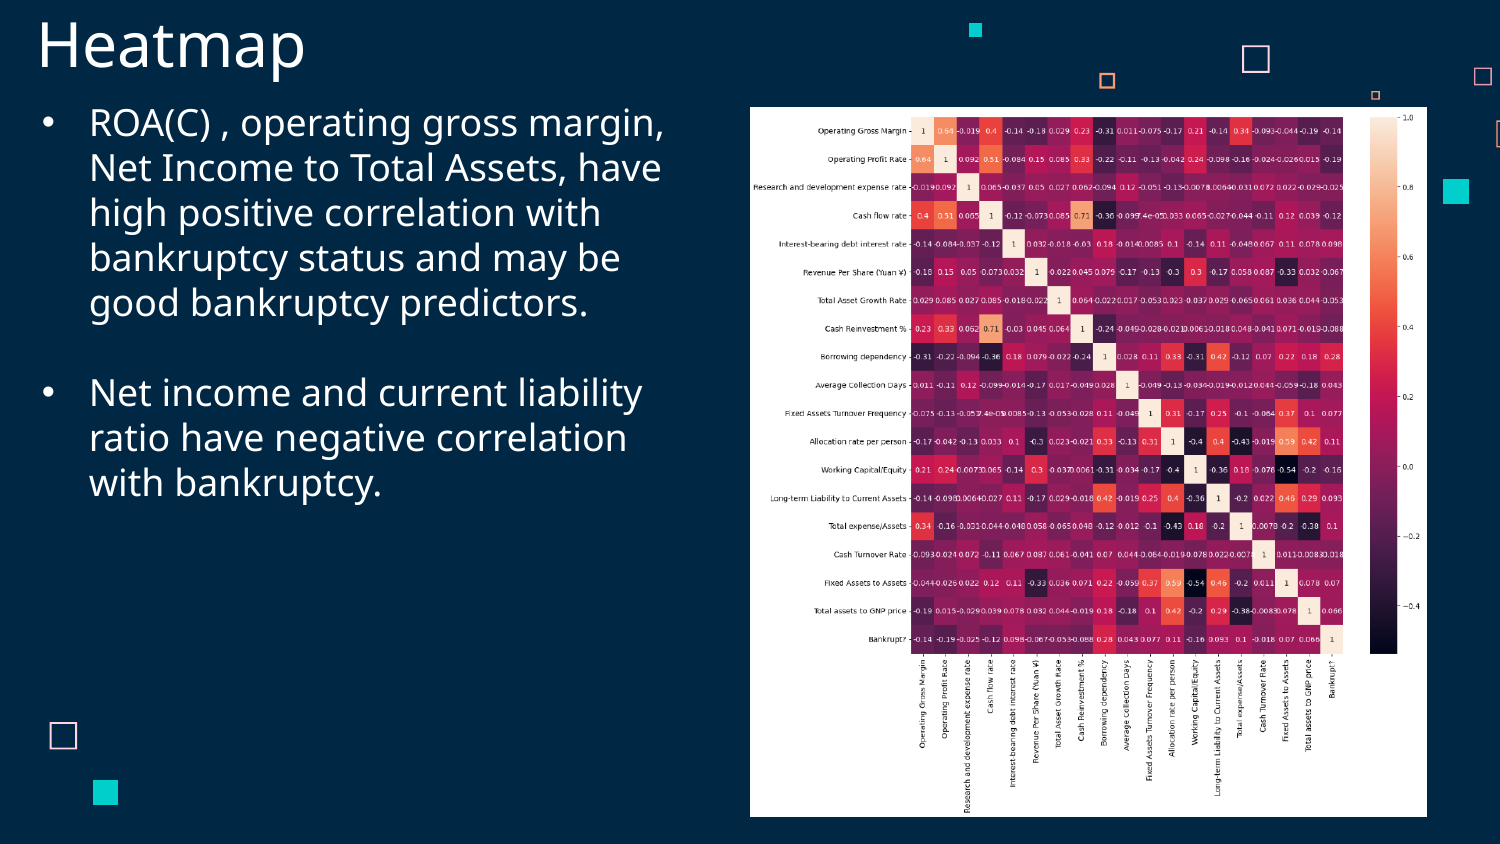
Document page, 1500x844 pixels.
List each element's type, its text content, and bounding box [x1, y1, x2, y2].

title Correlation Matrix Heatmap [21, 0, 797, 95]
picture [749, 107, 1427, 817]
text_box ROA(C) , operating gross margin, Net Income to Total Assets, have high positive correlation with bankruptcy status and may be good bankruptcy predictors. Net income and current liability ratio have negative correlation with bankruptcy. [26, 38, 704, 612]
